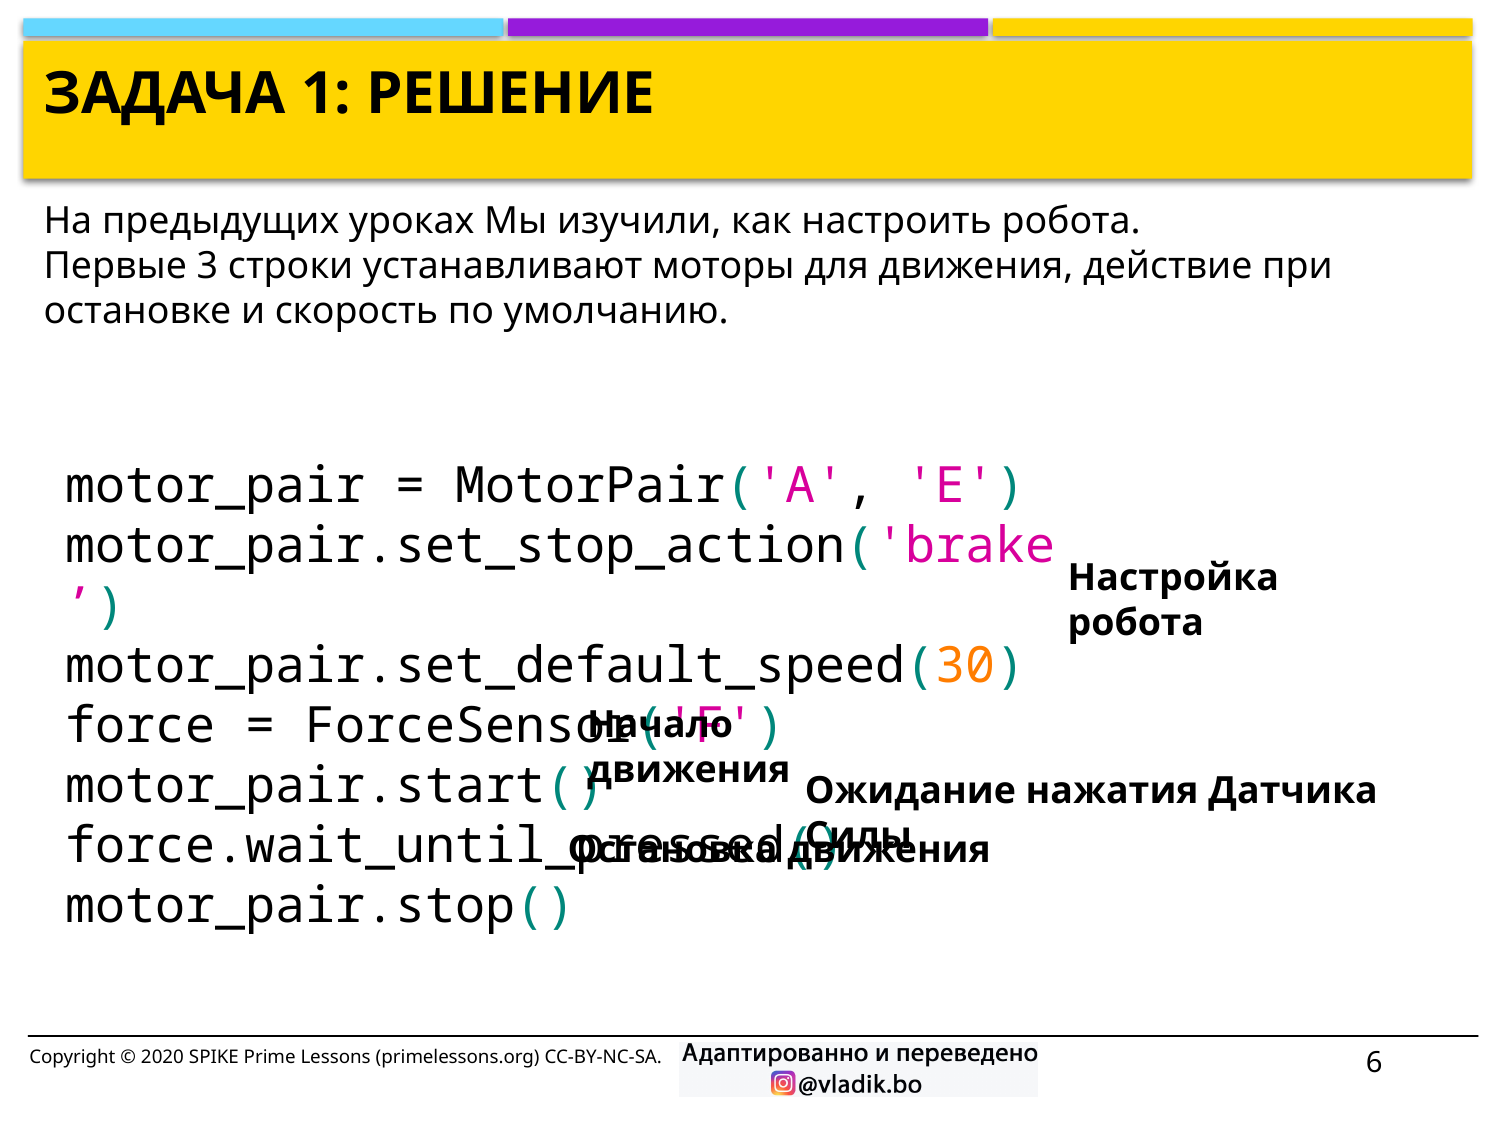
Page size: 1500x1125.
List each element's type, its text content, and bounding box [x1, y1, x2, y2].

text_box Начало движения [572, 692, 962, 798]
text_box Настройка робота [1052, 545, 1435, 651]
slide_number 6 [1351, 1036, 1478, 1097]
footer Copyright © 2020 SPIKE Prime Lessons (primelessons.org) CC-BY-NC-SA. [14, 1036, 814, 1097]
picture [679, 1042, 1039, 1098]
text_box Остановка движения [552, 817, 1012, 877]
title Задача 1: Решение [28, 48, 1464, 172]
text_box Ожидание нажатия Датчика Силы [790, 759, 1500, 864]
text_box На предыдущих уроках Мы изучили, как настроить робота. Первые 3 строки устанавливают моторы для движения, действие при остановке и скорость по умолчанию. [28, 188, 1395, 339]
text_box motor_pair = MotorPair('A', 'E') motor_pair.set_stop_action('brake’) motor_pair.set_default_speed(30) force = ForceSensor('F') motor_pair.start() force.wait_until_pressed() motor_pair.stop() [50, 444, 1100, 940]
